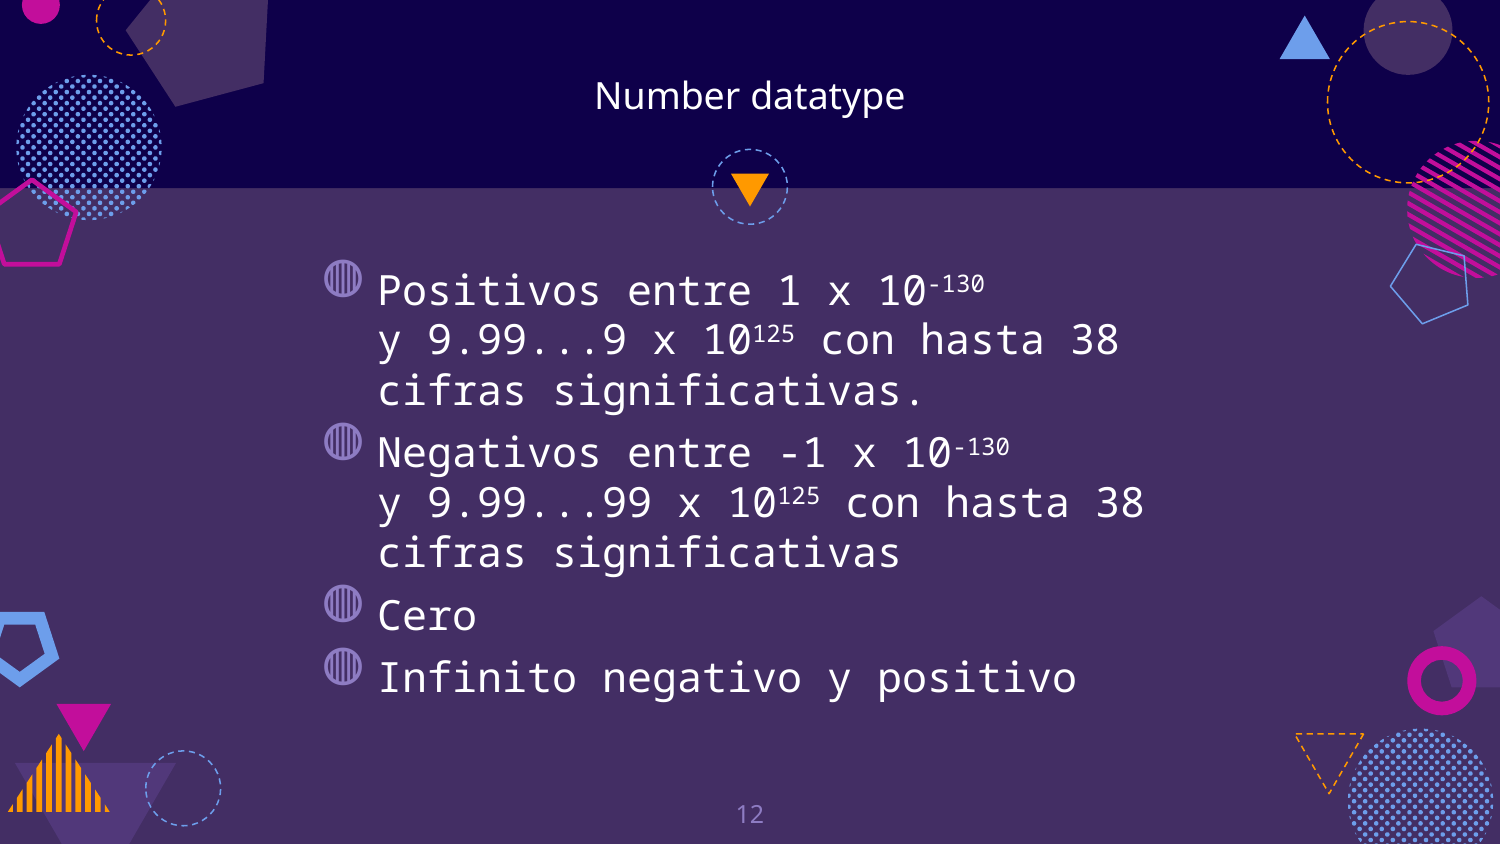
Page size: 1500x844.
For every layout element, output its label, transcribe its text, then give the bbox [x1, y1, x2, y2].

slide_number 12 [705, 783, 795, 844]
list Positivos entre 1 x 10-130 y 9.99...9 x 10125 con hasta 38 cifras significativas. Negativos entre -1 x 10-130 y 9.99...99 x 10125 con hasta 38 cifras significativas Cero Infinito negativo y positivo [287, 248, 1213, 757]
title Number datatype [335, 0, 1165, 189]
